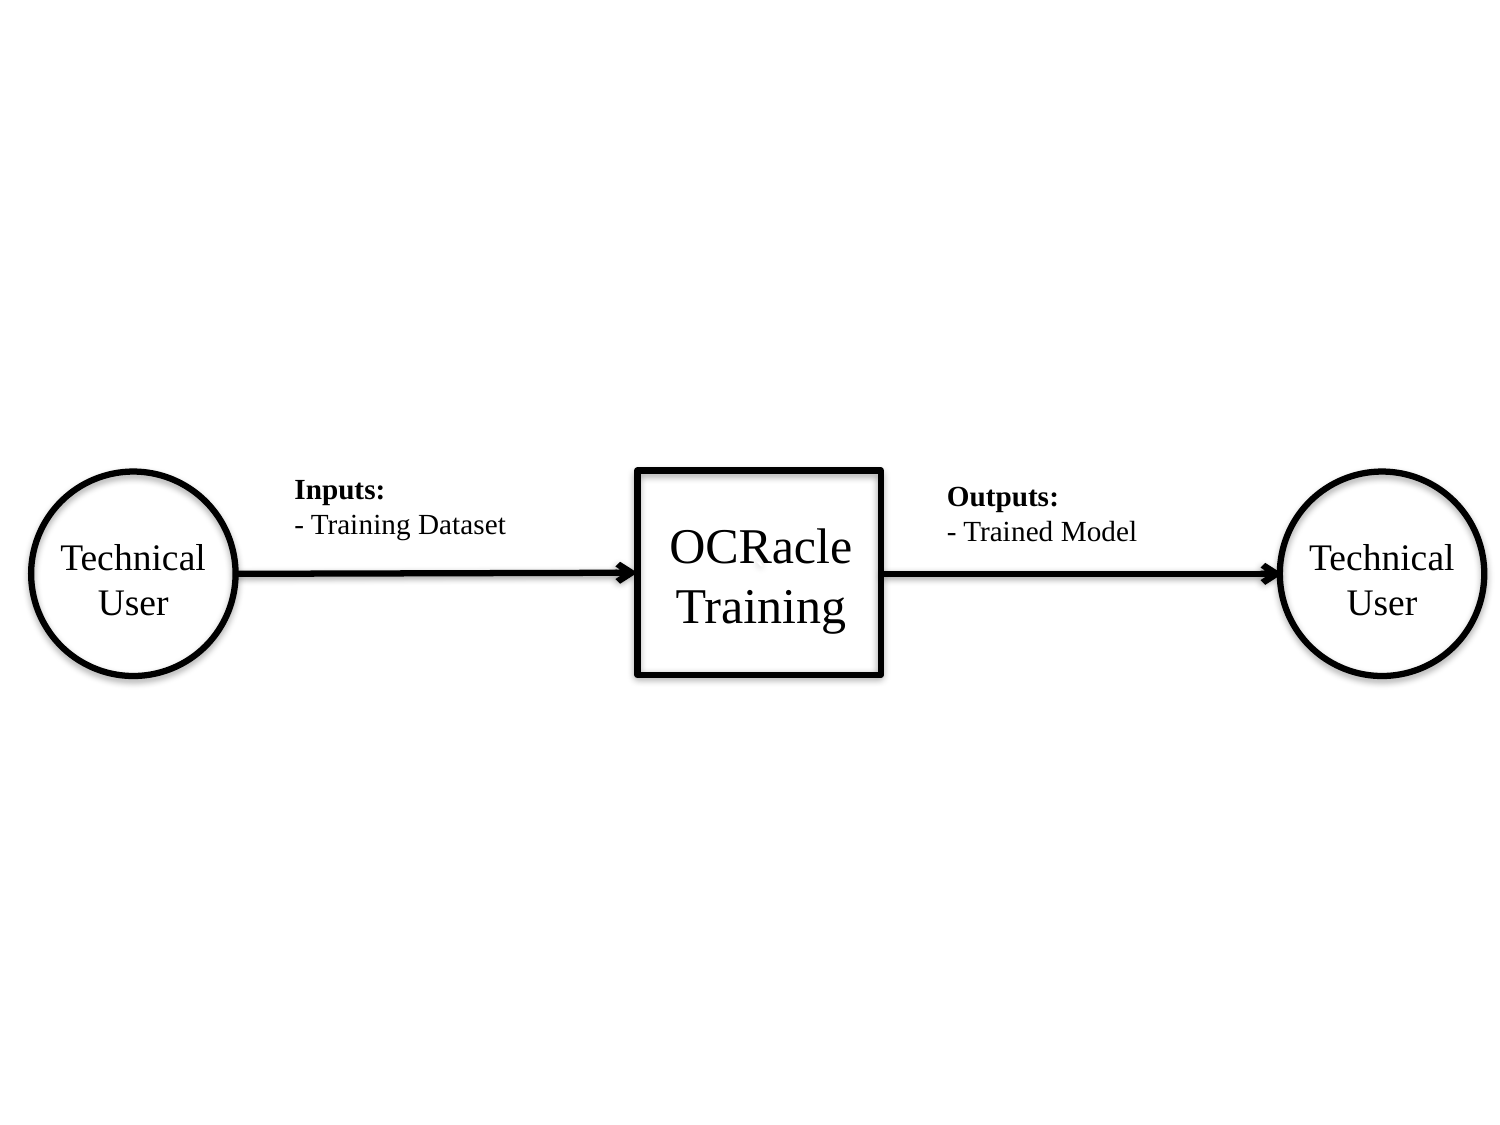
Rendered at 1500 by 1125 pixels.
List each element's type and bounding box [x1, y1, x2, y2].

text_box [30, 462, 1485, 677]
